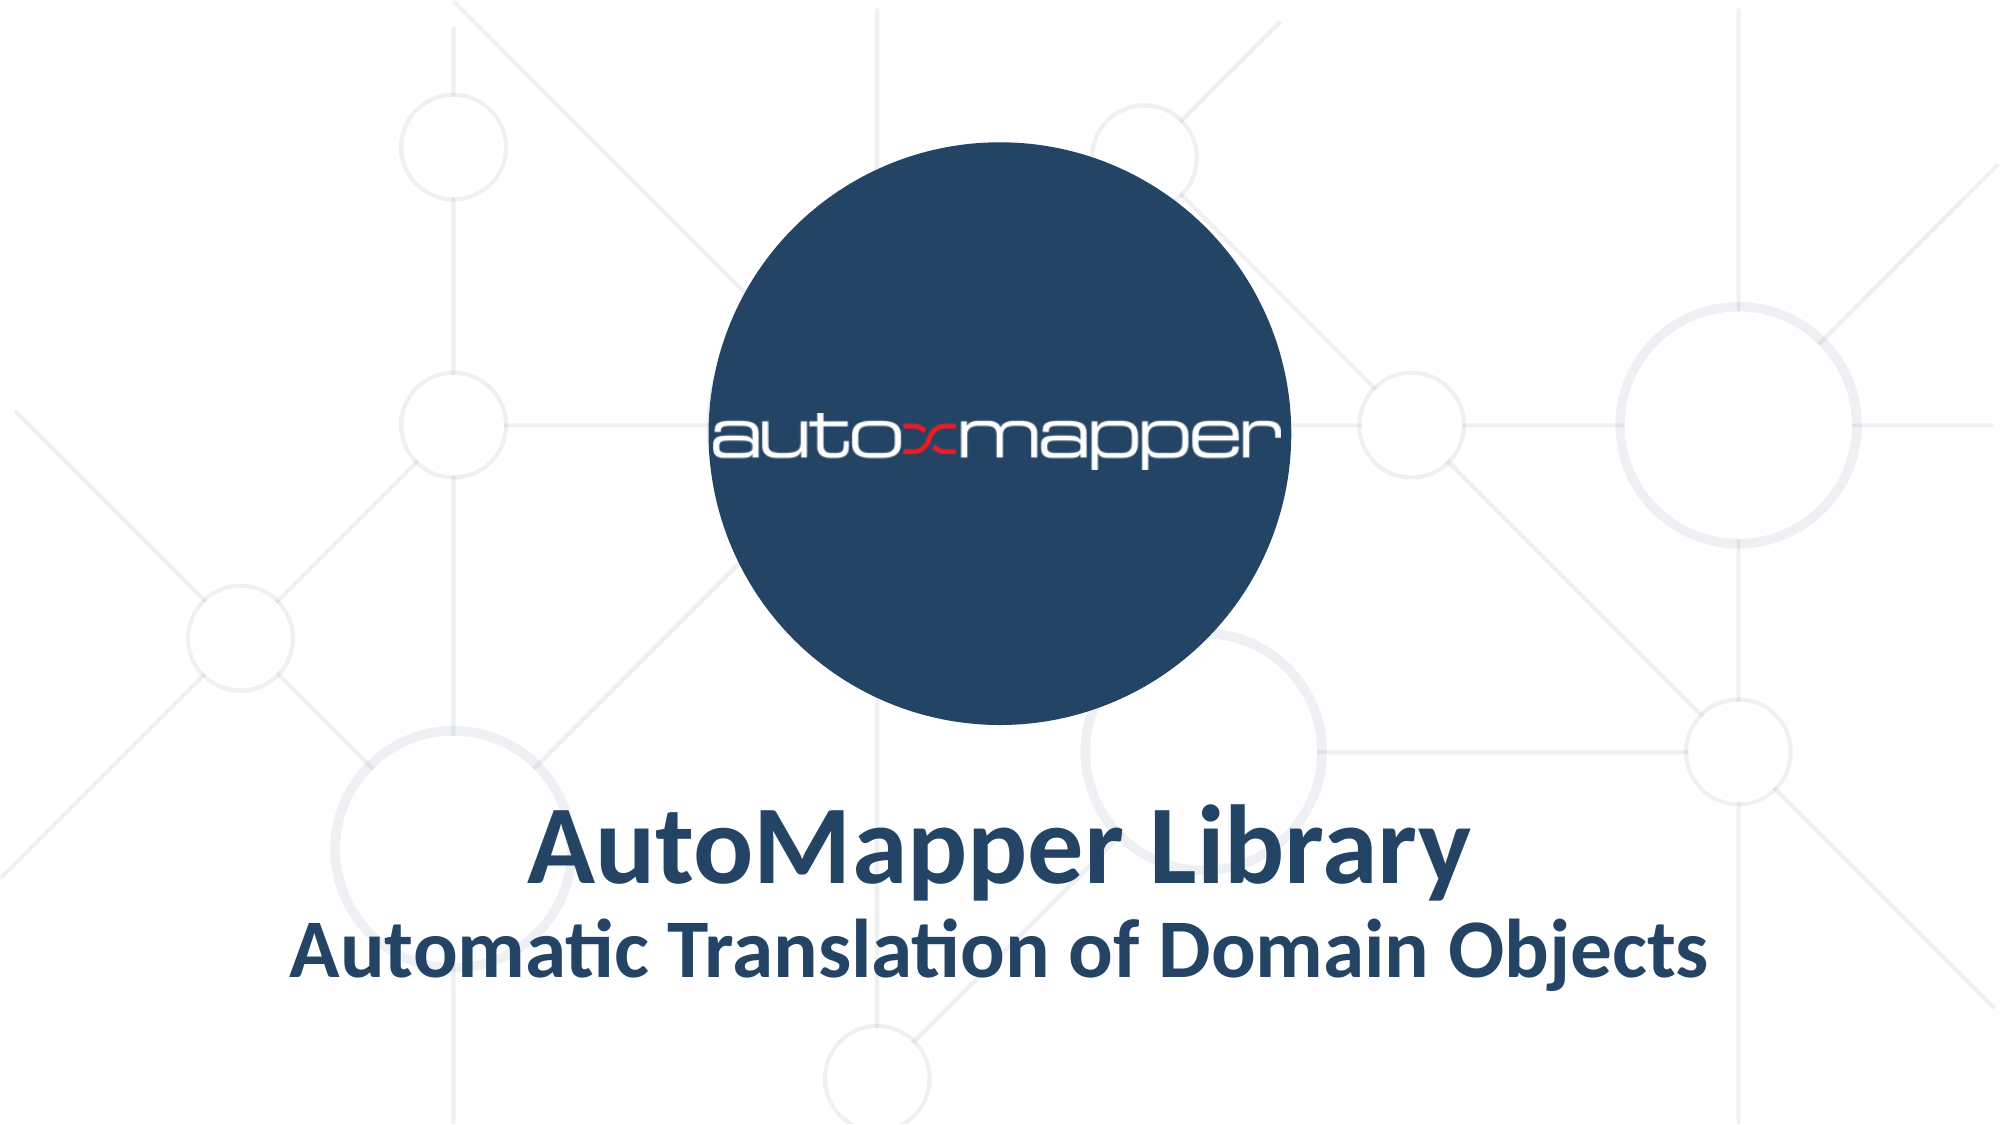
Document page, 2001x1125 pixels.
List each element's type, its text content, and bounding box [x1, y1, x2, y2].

list Automatic Translation of Domain Objects [100, 900, 1900, 983]
list AutoMapper Library [100, 771, 1900, 898]
picture [712, 412, 1282, 471]
